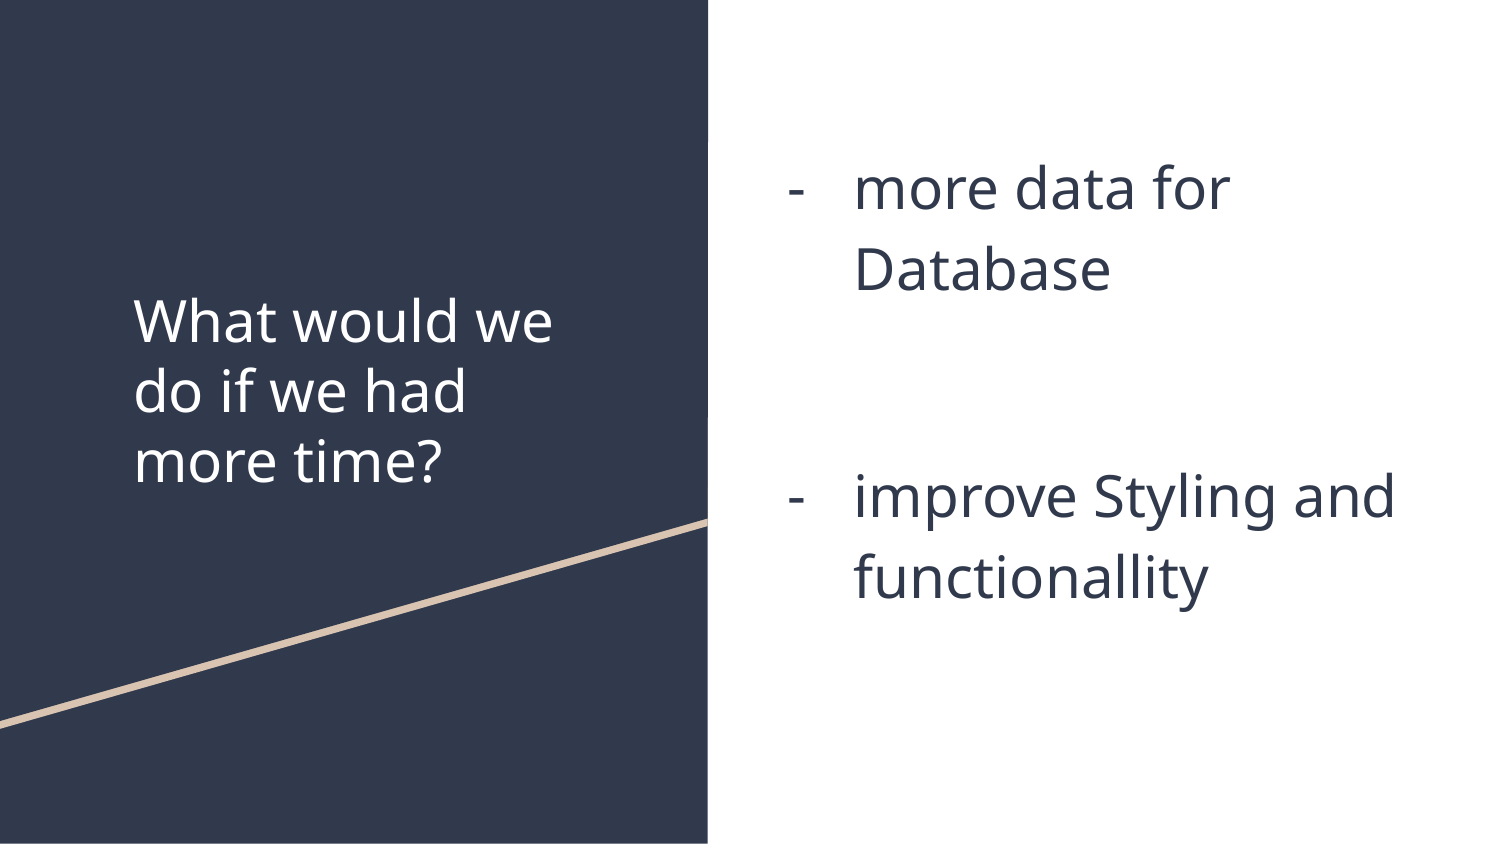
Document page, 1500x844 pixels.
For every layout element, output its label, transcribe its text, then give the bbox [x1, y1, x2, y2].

title What would we do if we had more time? [118, 268, 589, 755]
list more data for Database improve Styling and functionallity [763, 126, 1448, 680]
